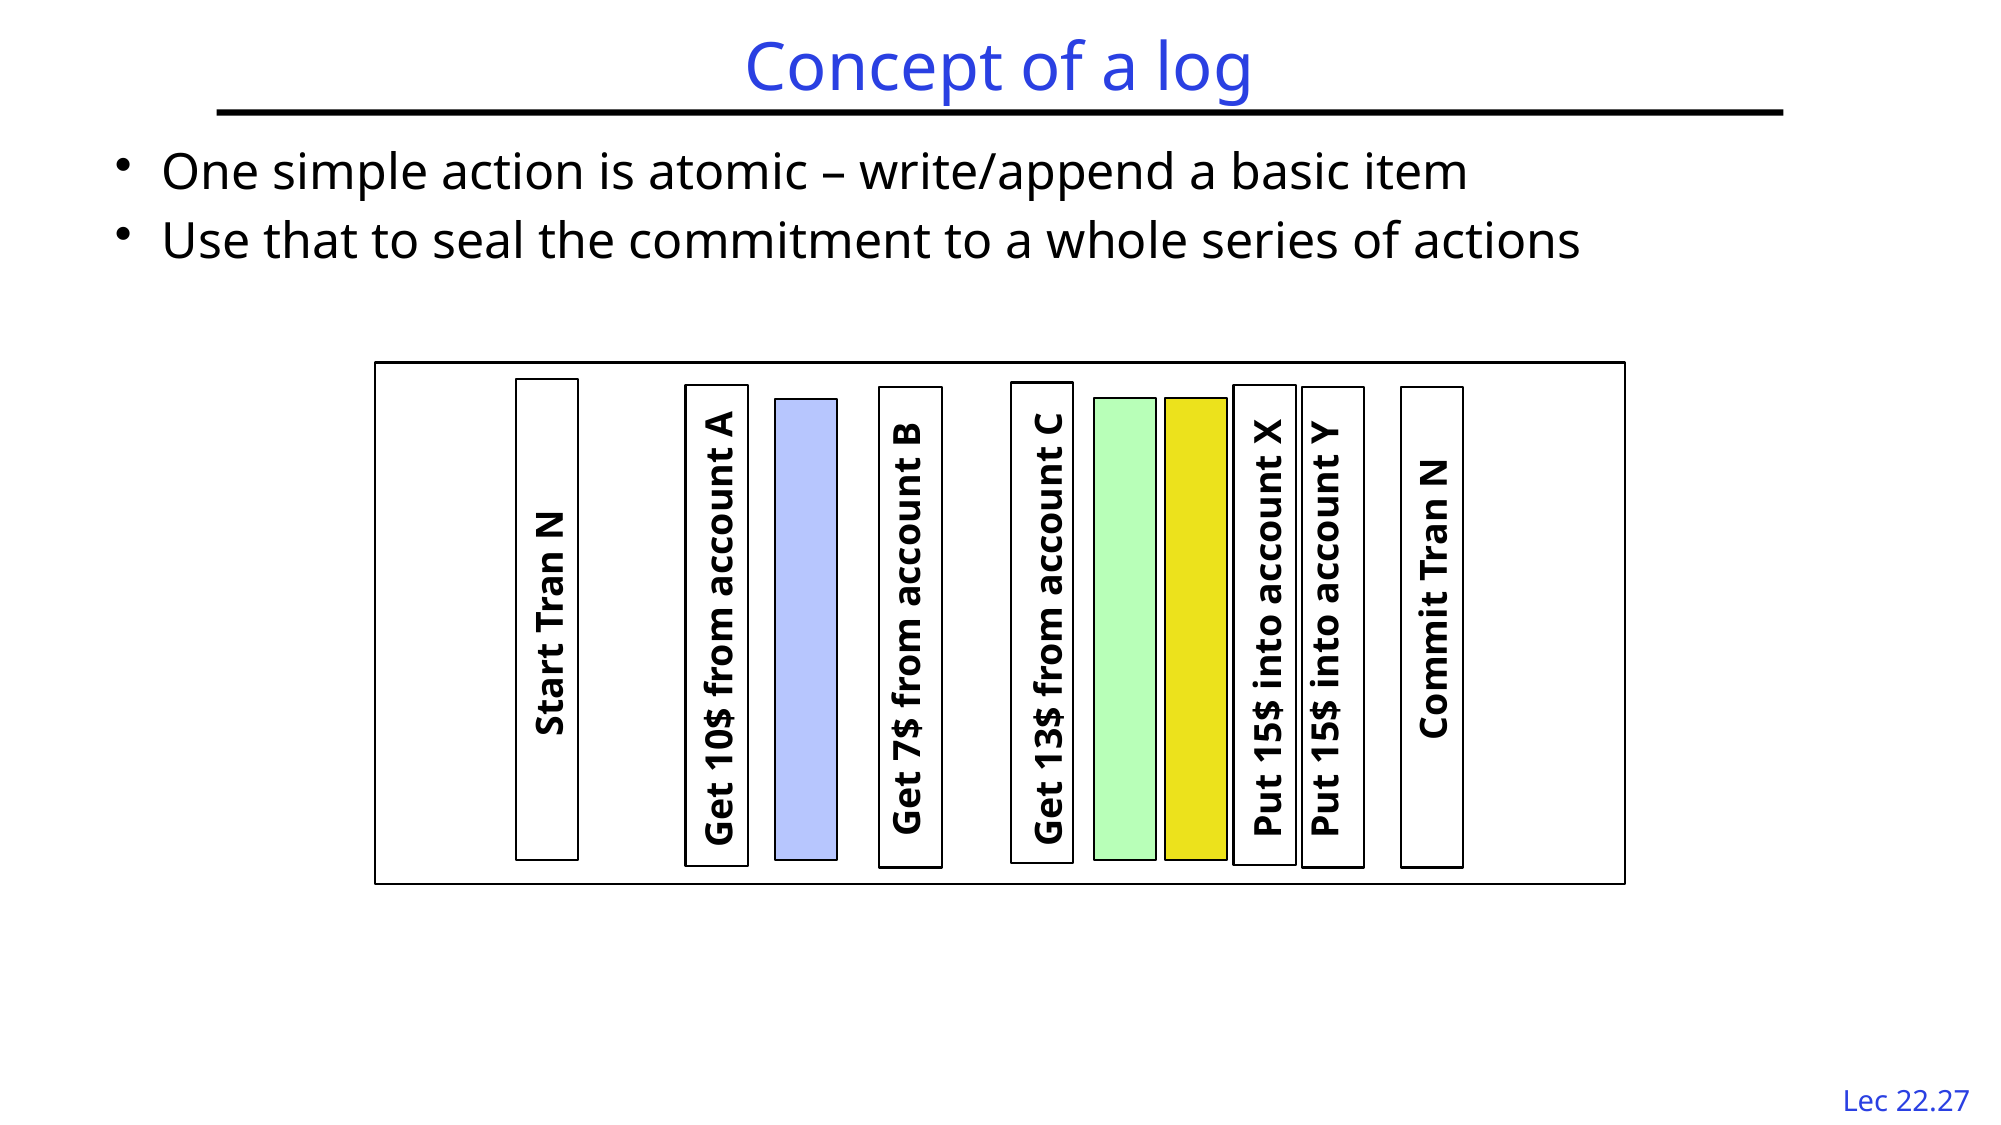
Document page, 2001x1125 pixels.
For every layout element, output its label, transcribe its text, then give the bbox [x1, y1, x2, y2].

text_box Get 7$ from account B [874, 407, 879, 852]
list One simple action is atomic – write/append a basic item Use that to seal the commitment to a whole series of actions [99, 139, 1850, 365]
text_box [1301, 387, 1365, 868]
text_box Commit Tran N [1401, 443, 1462, 755]
text_box Put 15$ into account Y [1296, 406, 1301, 854]
text_box [1093, 398, 1157, 860]
title Concept of a log [216, 24, 1784, 113]
text_box [685, 385, 748, 866]
text_box [774, 398, 838, 861]
text_box [1010, 382, 1074, 863]
text_box [515, 379, 579, 860]
text_box Start Tran N [518, 495, 578, 752]
text_box [375, 365, 1625, 884]
text_box [1233, 384, 1296, 866]
text_box [1165, 398, 1228, 860]
text_box [879, 387, 942, 868]
text_box [1400, 387, 1464, 868]
